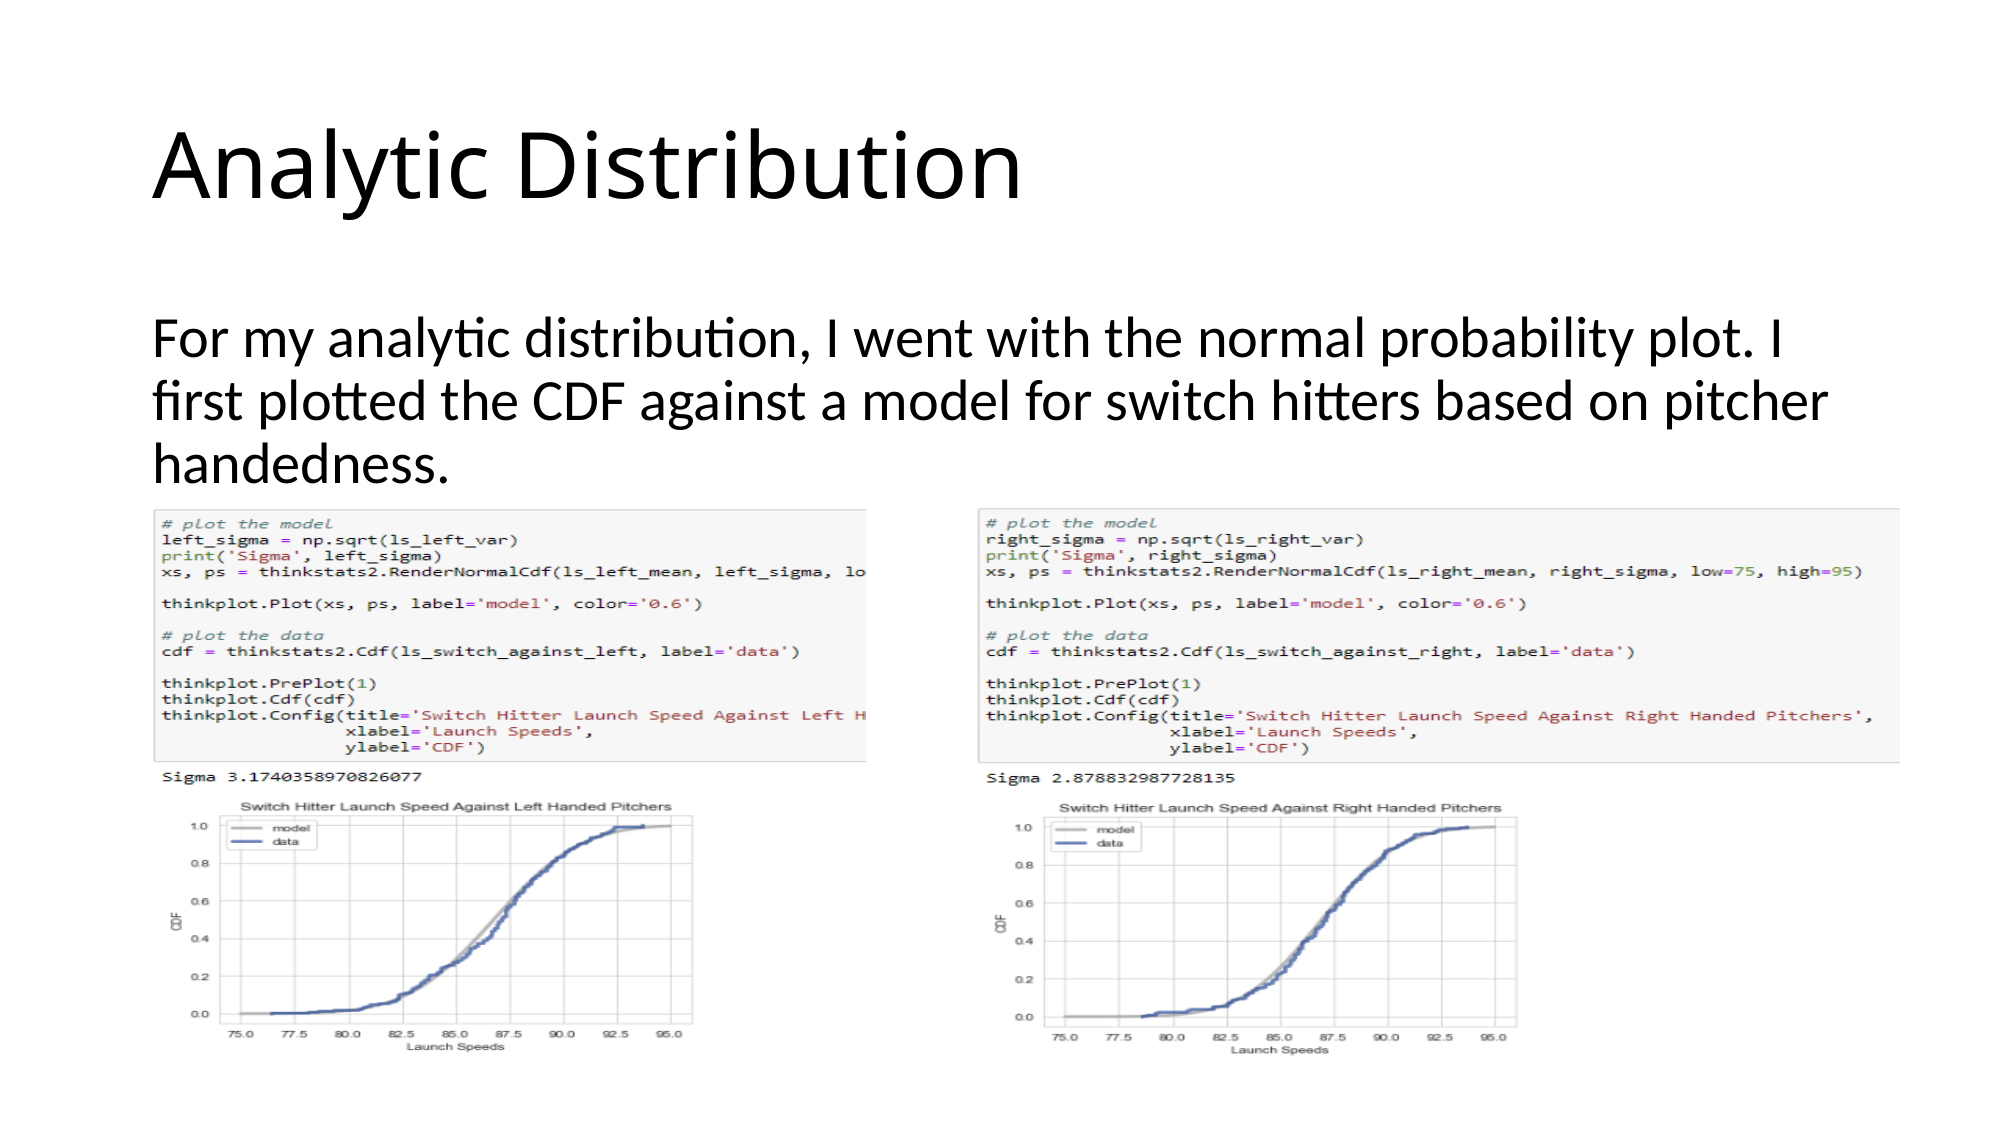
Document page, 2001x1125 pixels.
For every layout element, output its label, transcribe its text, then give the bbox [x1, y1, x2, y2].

title Analytic Distribution [137, 59, 1863, 278]
picture [975, 504, 1900, 1077]
list For my analytic distribution, I went with the normal probability plot. I first plotted the CDF against a model for switch hitters based on pitcher handedness. [137, 299, 1863, 1014]
picture [146, 504, 866, 1066]
